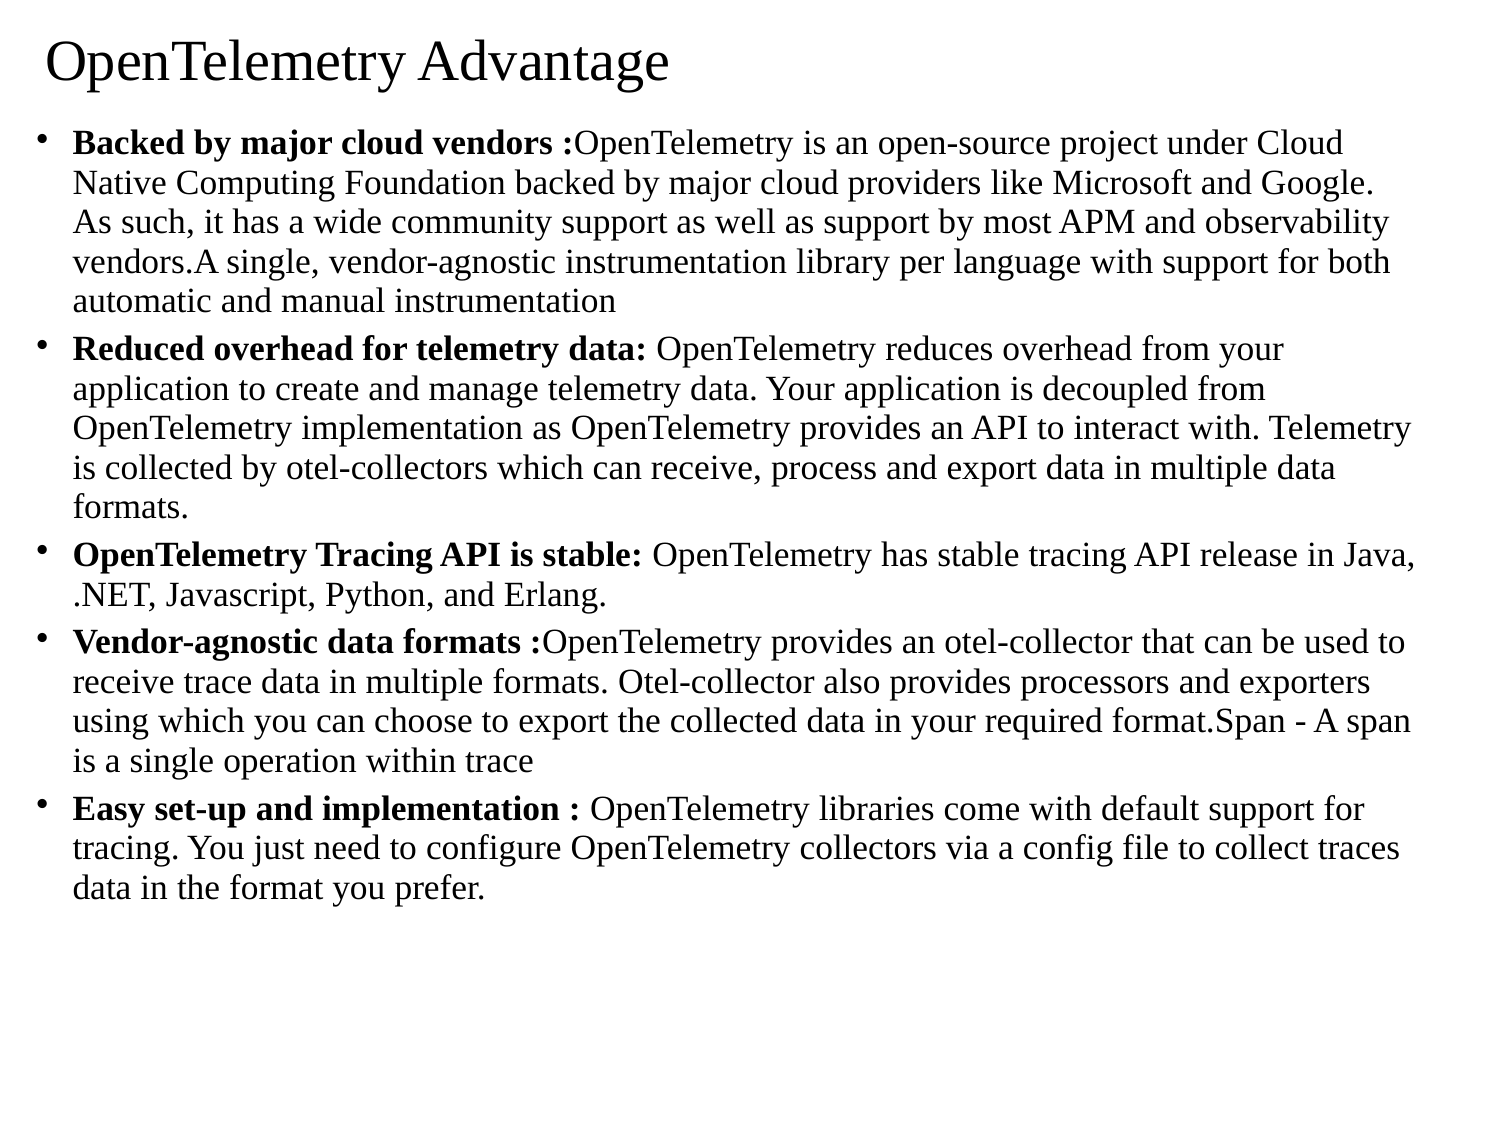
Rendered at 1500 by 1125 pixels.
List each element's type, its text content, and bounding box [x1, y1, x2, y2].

list Backed by major cloud vendors :OpenTelemetry is an open-source project under Cloud Native Computing Foundation backed by major cloud providers like Microsoft and Google. As such, it has a wide community support as well as support by most APM and observability vendors.A single, vendor-agnostic instrumentation library per language with support for both automatic and manual instrumentation Reduced overhead for telemetry data: OpenTelemetry reduces overhead from your application to create and manage telemetry data. Your application is decoupled from OpenTelemetry implementation as OpenTelemetry provides an API to interact with. Telemetry is collected by otel-collectors which can receive, process and export data in multiple data formats. OpenTelemetry Tracing API is stable: OpenTelemetry has stable tracing API release in Java, .NET, Javascript, Python, and Erlang. Vendor-agnostic data formats :OpenTelemetry provides an otel-collector that can be used to receive trace data in multiple formats. Otel-collector also provides processors and exporters using which you can choose to export the collected data in your required format.Span - A span is a single operation within trace Easy set-up and implementation : OpenTelemetry libraries come with default support for tracing. You just need to configure OpenTelemetry collectors via a config file to collect traces data in the format you prefer. [28, 115, 1430, 1110]
title OpenTelemetry Advantage [36, 0, 1500, 123]
